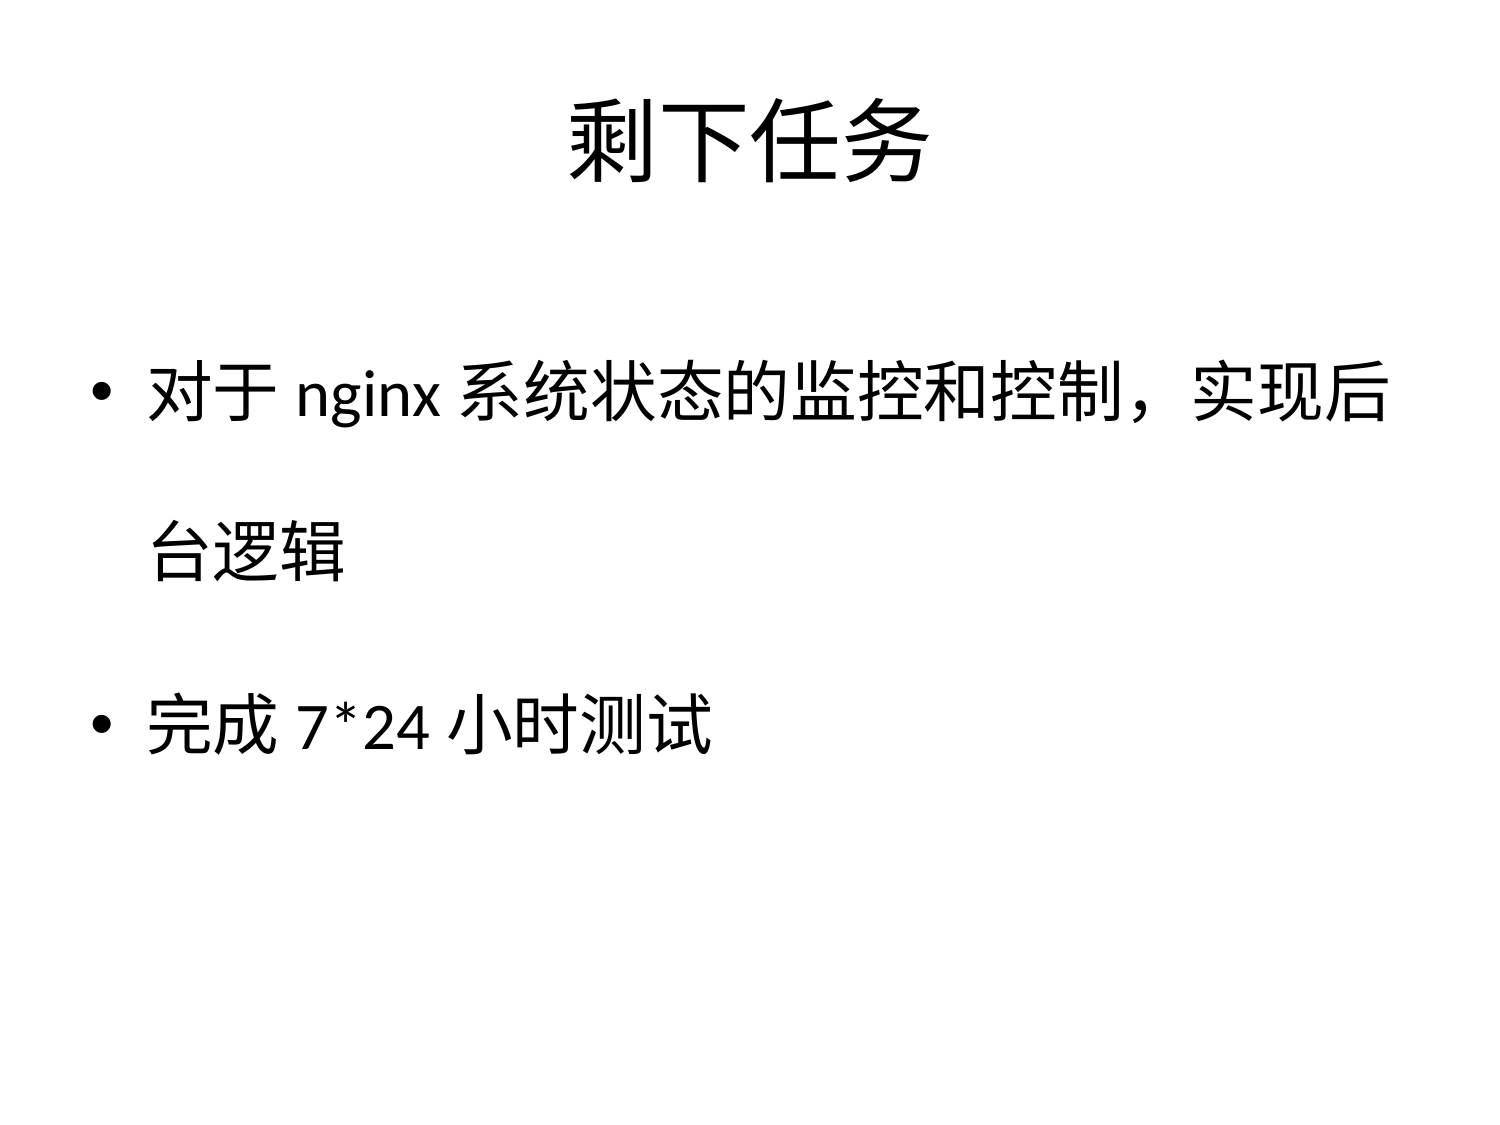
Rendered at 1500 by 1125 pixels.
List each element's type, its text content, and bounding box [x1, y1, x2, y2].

title 剩下任务 [75, 45, 1425, 233]
list 对于nginx系统状态的监控和控制，实现后台逻辑 完成7*24小时测试 [75, 262, 1425, 1005]
